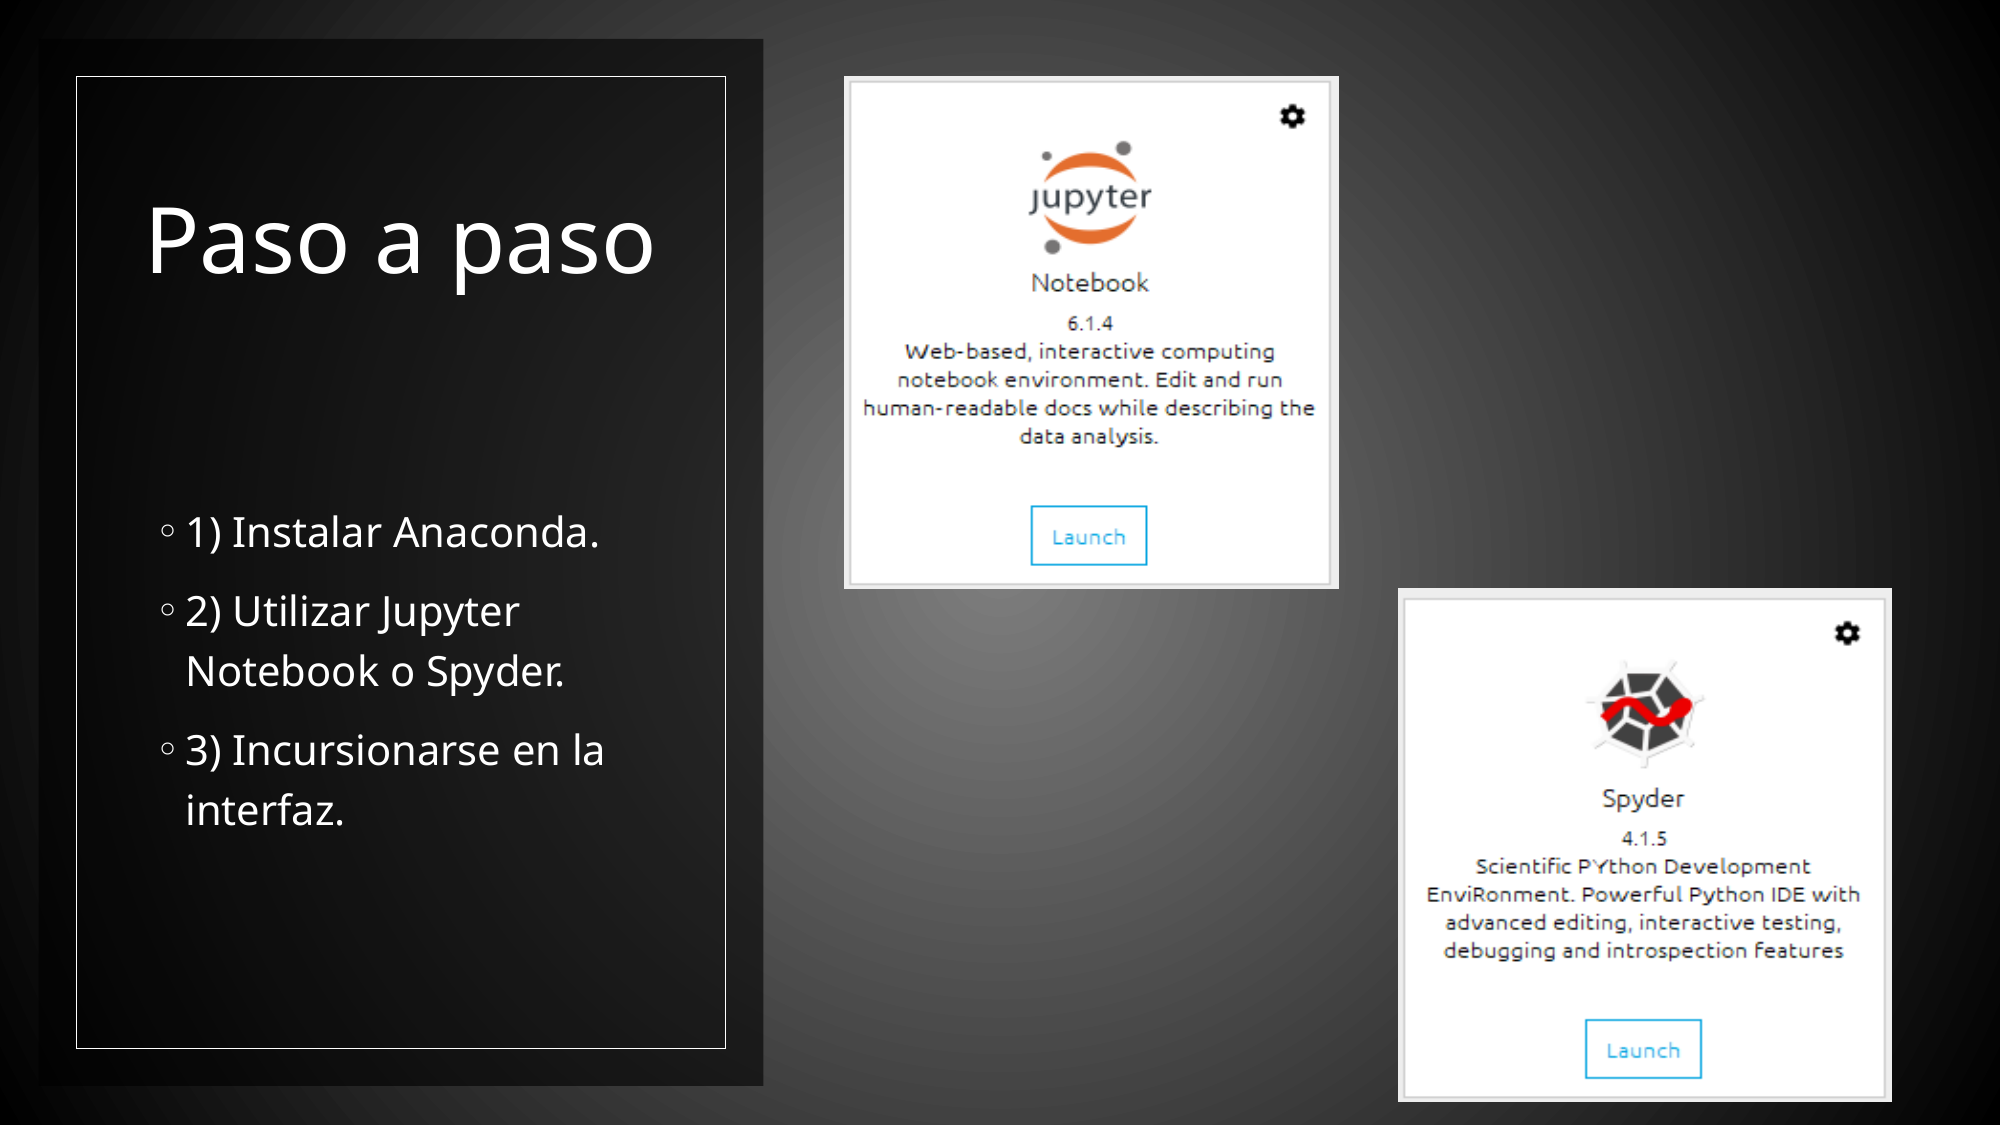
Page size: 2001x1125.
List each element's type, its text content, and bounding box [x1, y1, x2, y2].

picture [844, 76, 1339, 589]
text_box [0, 0, 2000, 1125]
text_box [38, 38, 764, 1086]
picture [1397, 588, 1892, 1102]
text_box [76, 76, 726, 1049]
title Paso a paso [110, 143, 692, 344]
list 1) Instalar Anaconda. 2) Utilizar Jupyter Notebook o Spyder. 3) Incursionarse en la interfaz. [140, 410, 662, 998]
